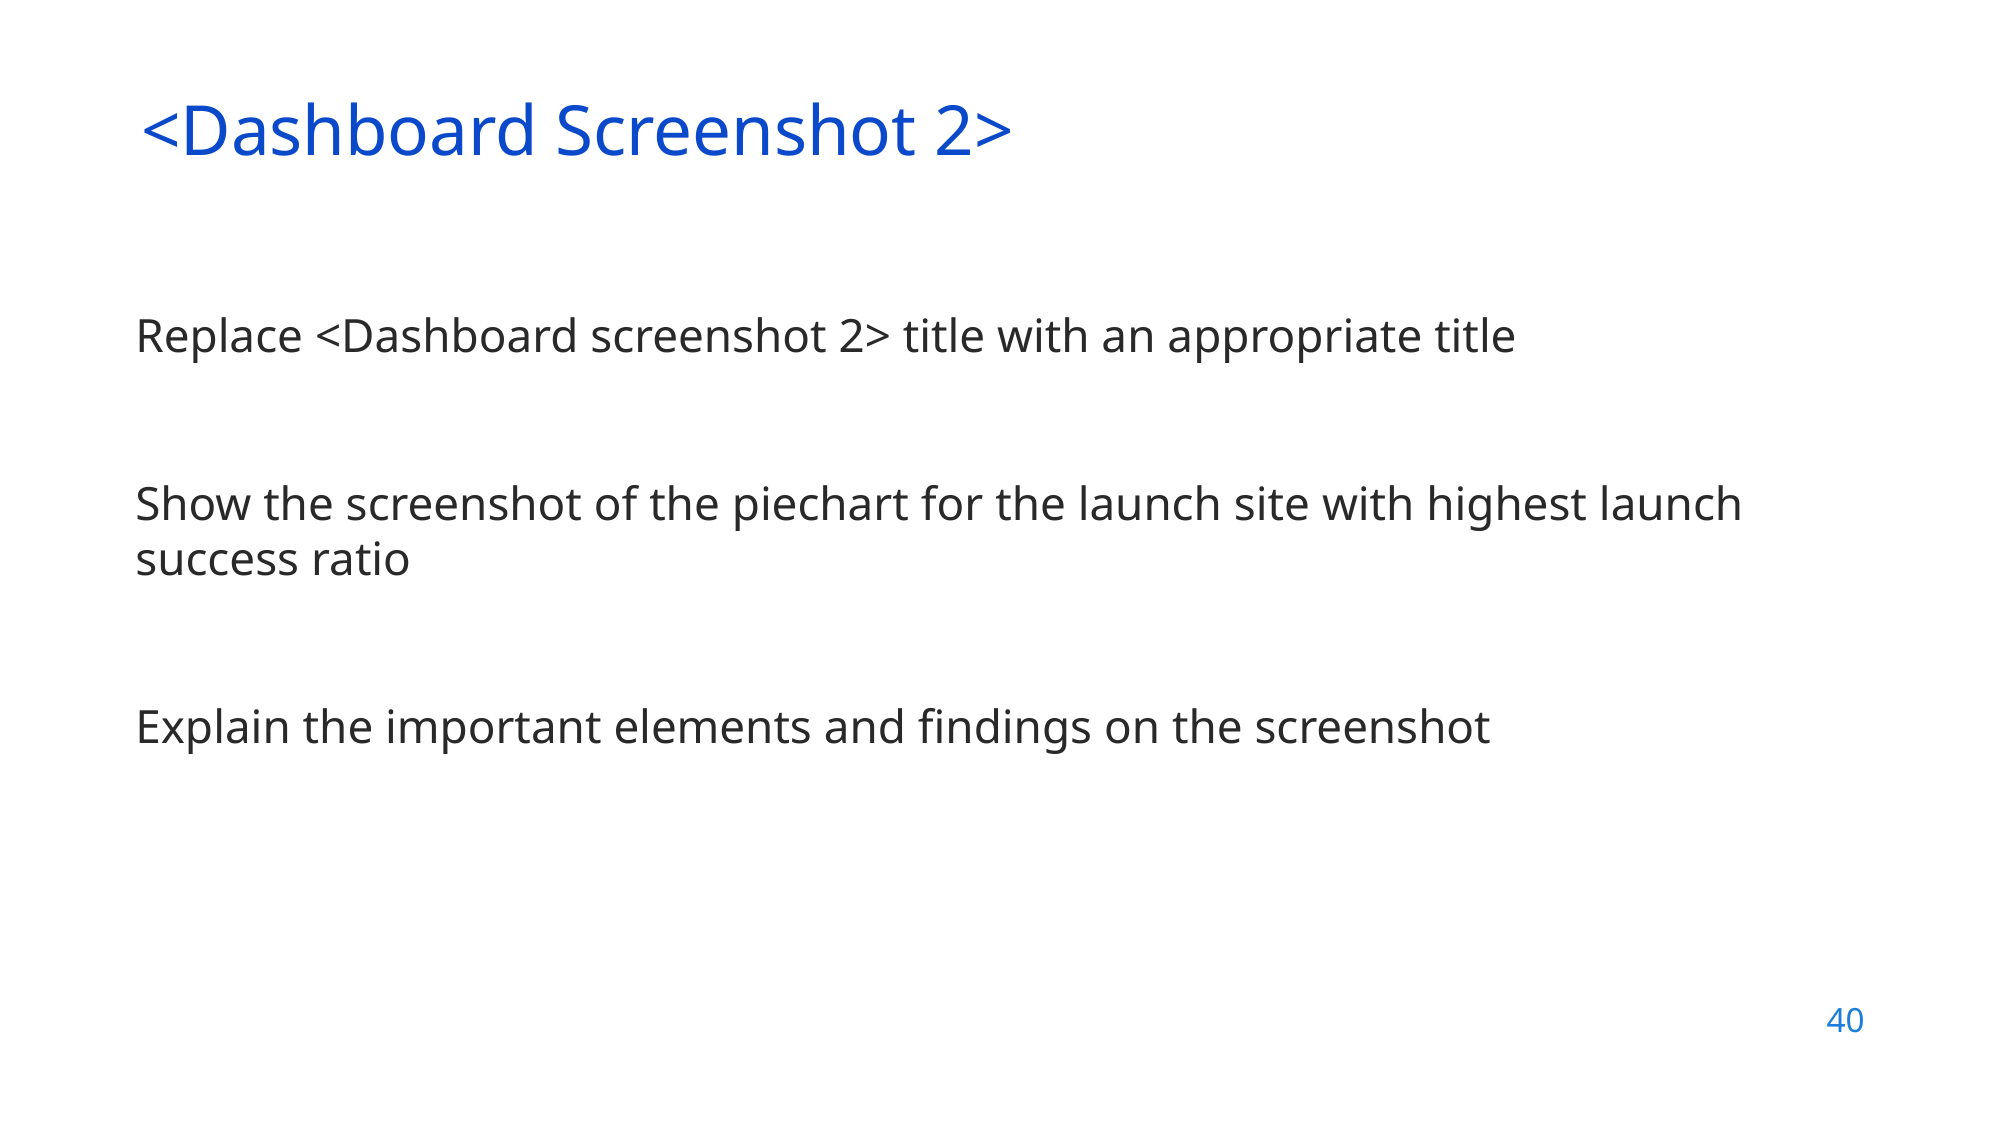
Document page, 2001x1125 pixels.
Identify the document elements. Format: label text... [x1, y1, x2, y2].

list Replace <Dashboard screenshot 2> title with an appropriate title Show the screenshot of the piechart for the launch site with highest launch success ratio Explain the important elements and findings on the screenshot [120, 299, 1852, 1014]
slide_number 40 [1429, 988, 1880, 1055]
text_box <Dashboard Screenshot 2> [126, 88, 1852, 179]
